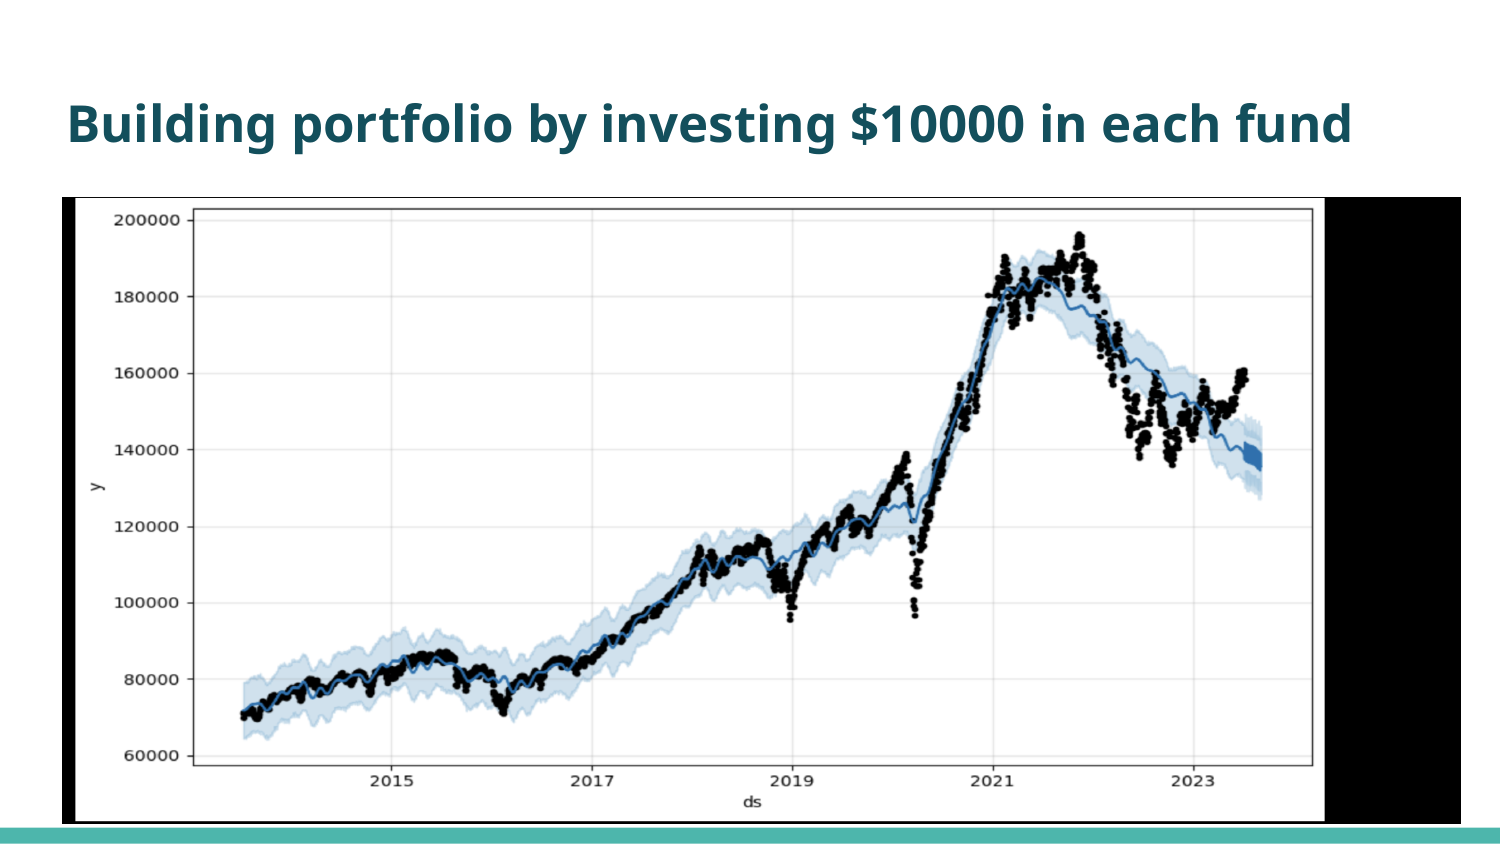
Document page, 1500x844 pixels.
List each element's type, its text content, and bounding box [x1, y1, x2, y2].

title Building portfolio by investing $10000 in each fund [51, 72, 1449, 189]
picture [62, 197, 1461, 824]
